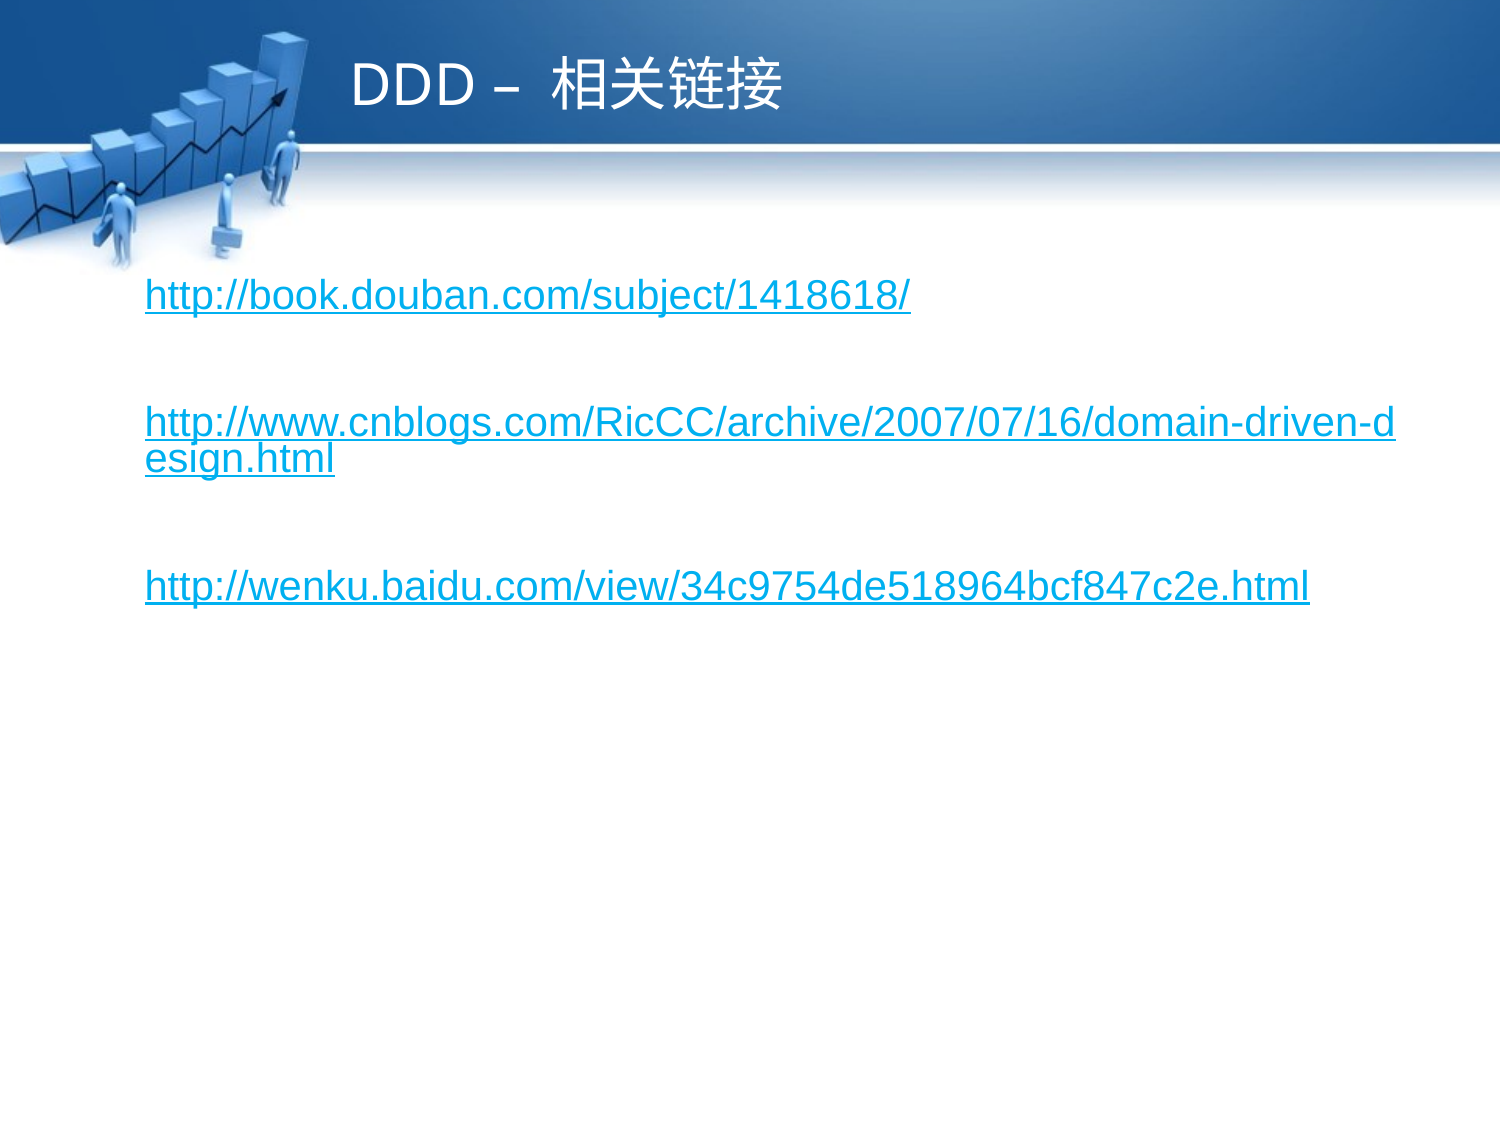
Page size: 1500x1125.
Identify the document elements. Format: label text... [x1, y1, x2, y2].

title DDD – 相关链接 [334, 27, 1441, 126]
picture [0, 0, 1500, 1125]
list http://book.douban.com/subject/1418618/ http://www.cnblogs.com/RicCC/archive/2007/07/16/domain-driven-design.html http://wenku.baidu.com/view/34c9754de518964bcf847c2e.html [129, 265, 1429, 1043]
